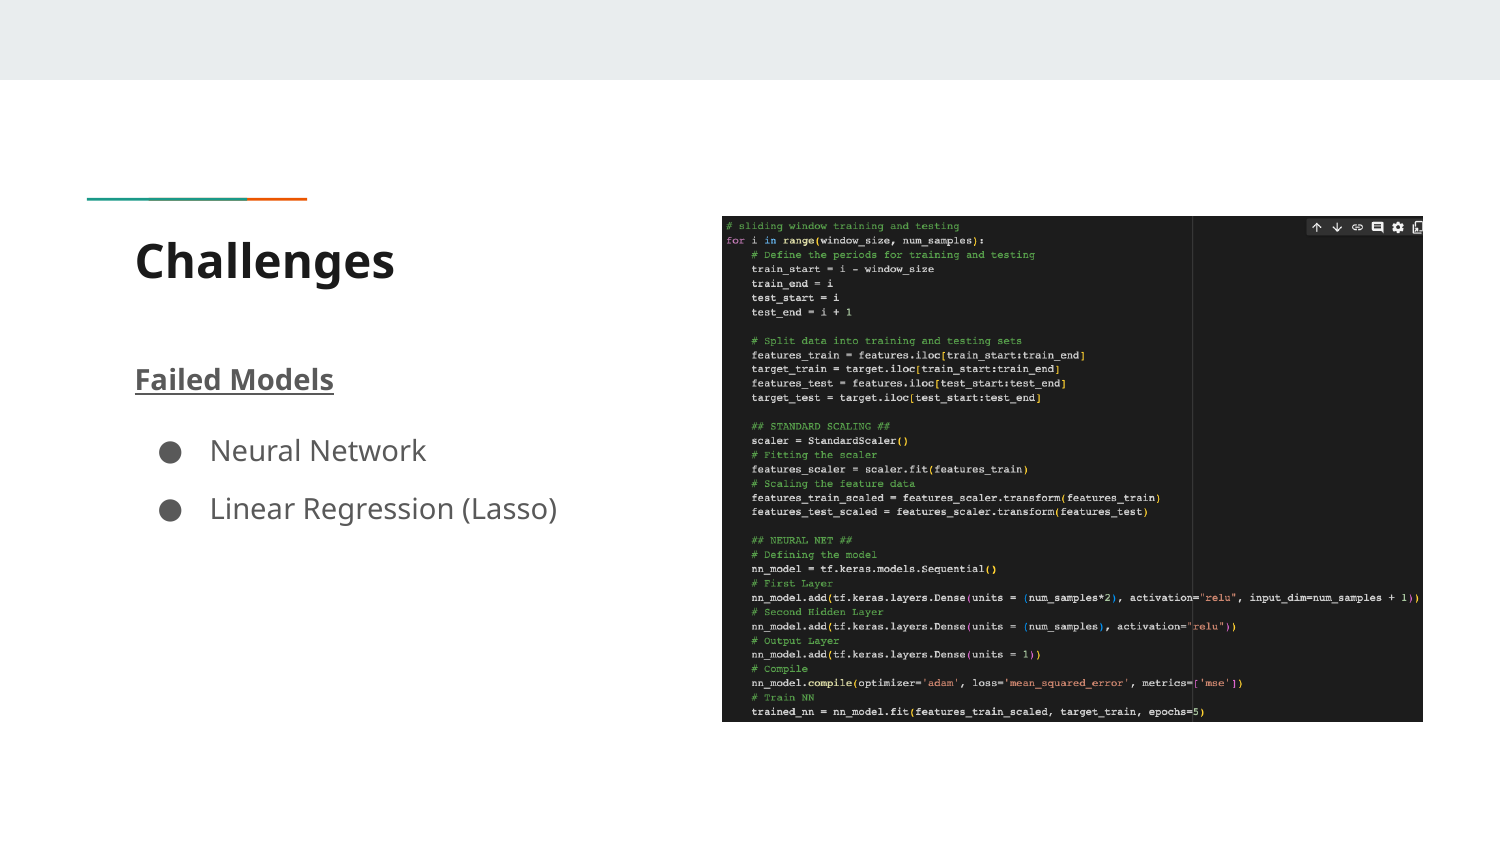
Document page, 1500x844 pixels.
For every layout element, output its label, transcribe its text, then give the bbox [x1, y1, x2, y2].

list Failed Models Neural Network Linear Regression (Lasso) [119, 341, 717, 712]
title Challenges [119, 216, 720, 305]
picture [722, 215, 1424, 722]
